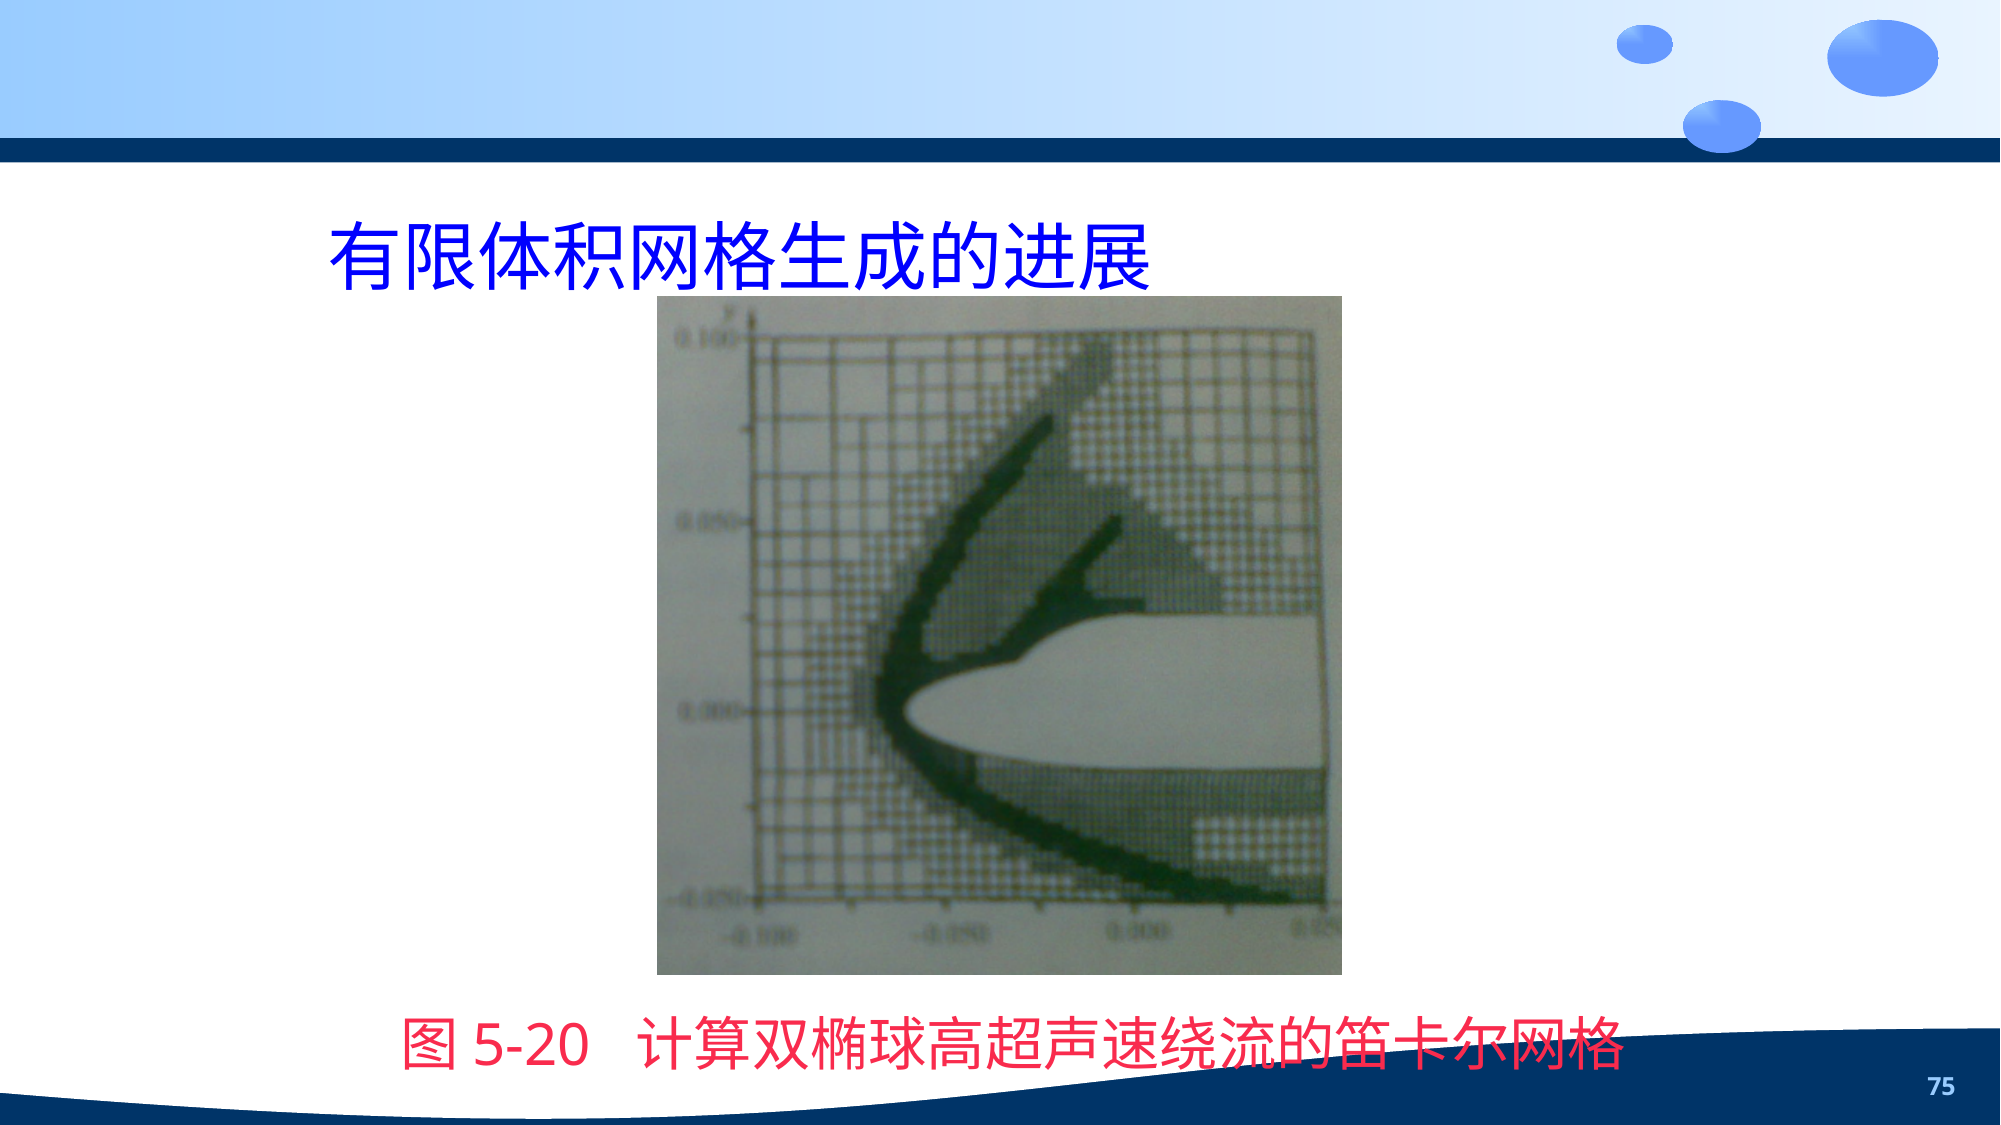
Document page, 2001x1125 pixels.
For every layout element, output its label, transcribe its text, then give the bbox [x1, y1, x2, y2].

picture [657, 296, 1342, 975]
text_box 有限体积网格生成的进展 [313, 202, 1168, 307]
text_box 图5-20 计算双椭球高超声速绕流的笛卡尔网格 [385, 999, 1668, 1085]
slide_number 75 [1883, 1062, 2000, 1113]
